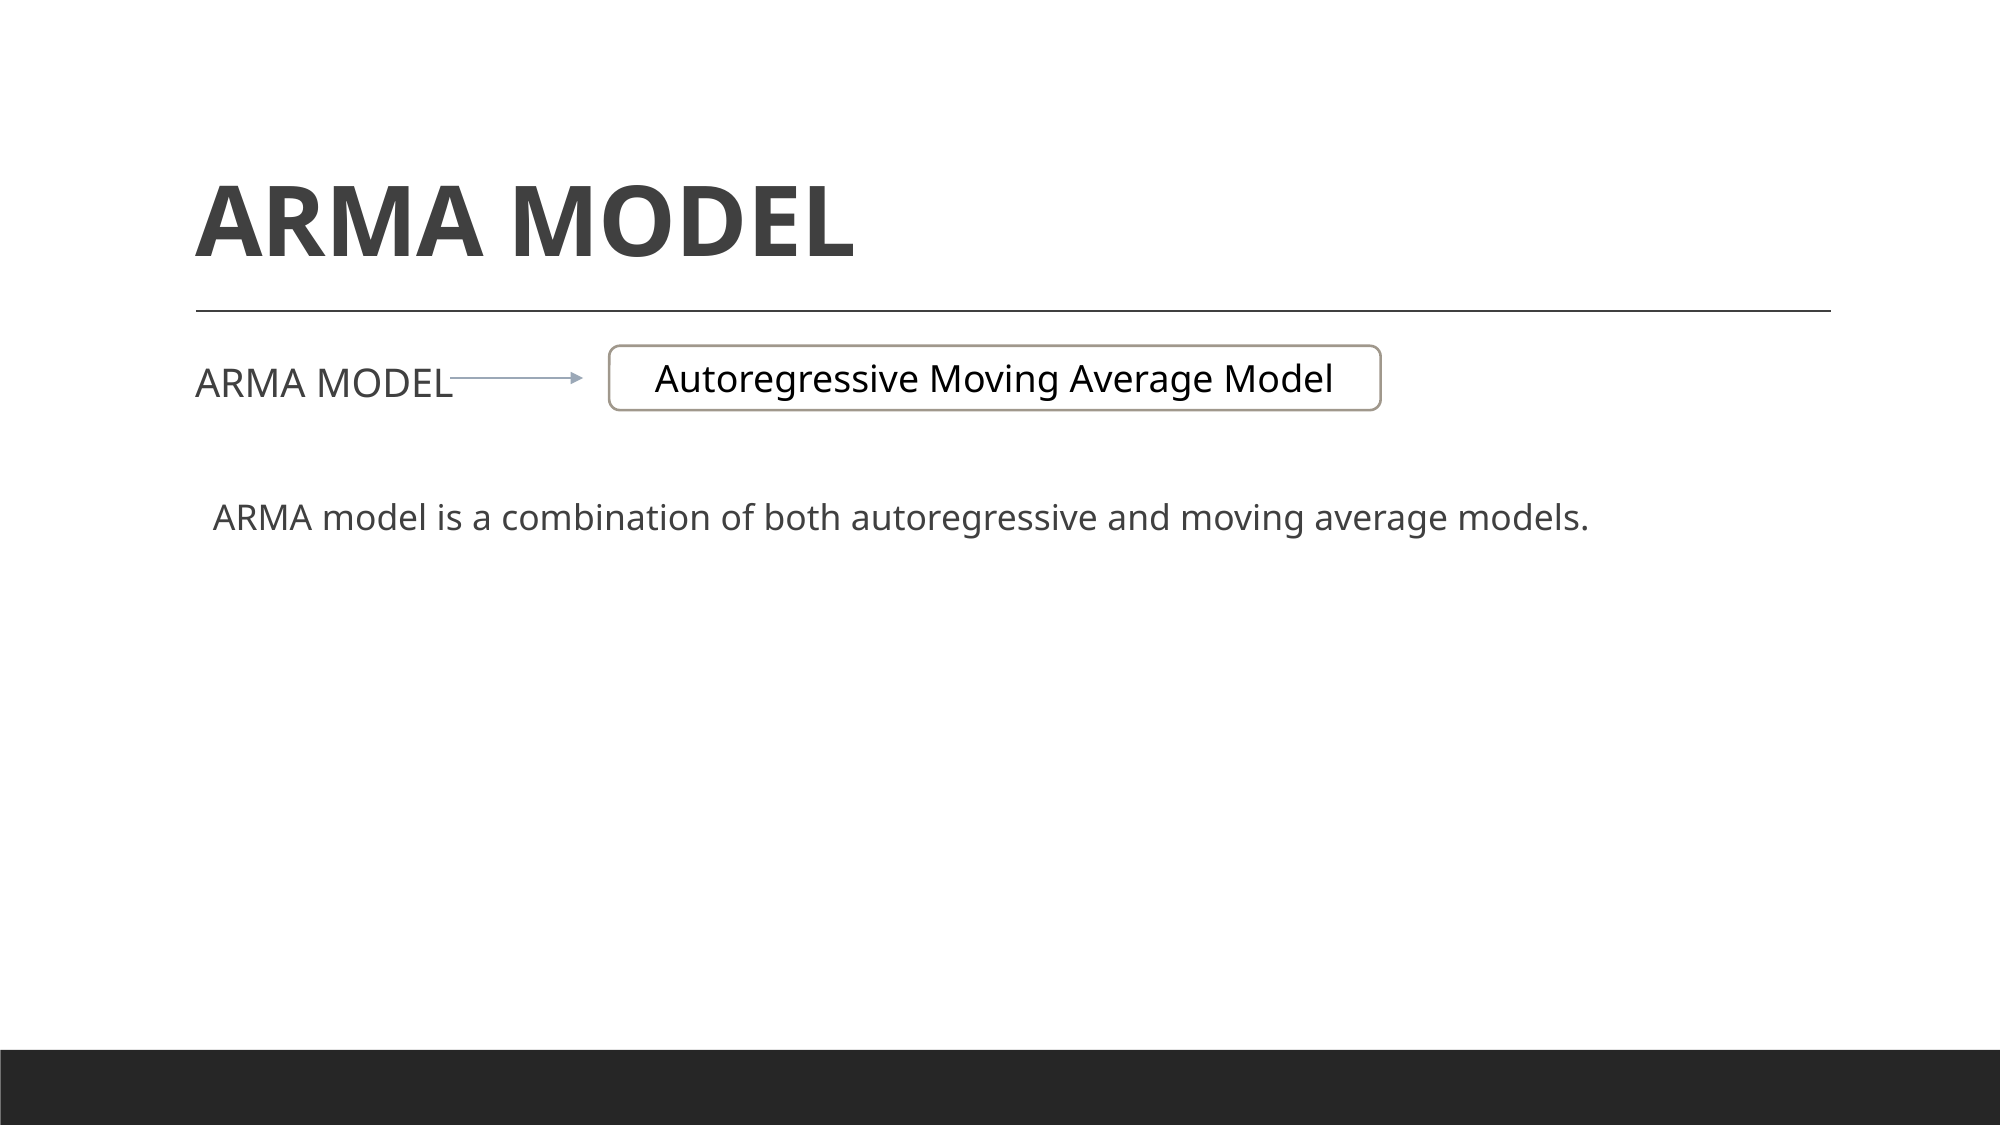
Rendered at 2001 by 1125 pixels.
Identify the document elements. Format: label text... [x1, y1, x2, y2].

text_box Autoregressive Moving Average Model [607, 344, 1382, 412]
list ARMA MODEL ARMA model is a combination of both autoregressive and moving average models. [180, 345, 1830, 963]
title ARMA MODEL [180, 47, 1830, 285]
